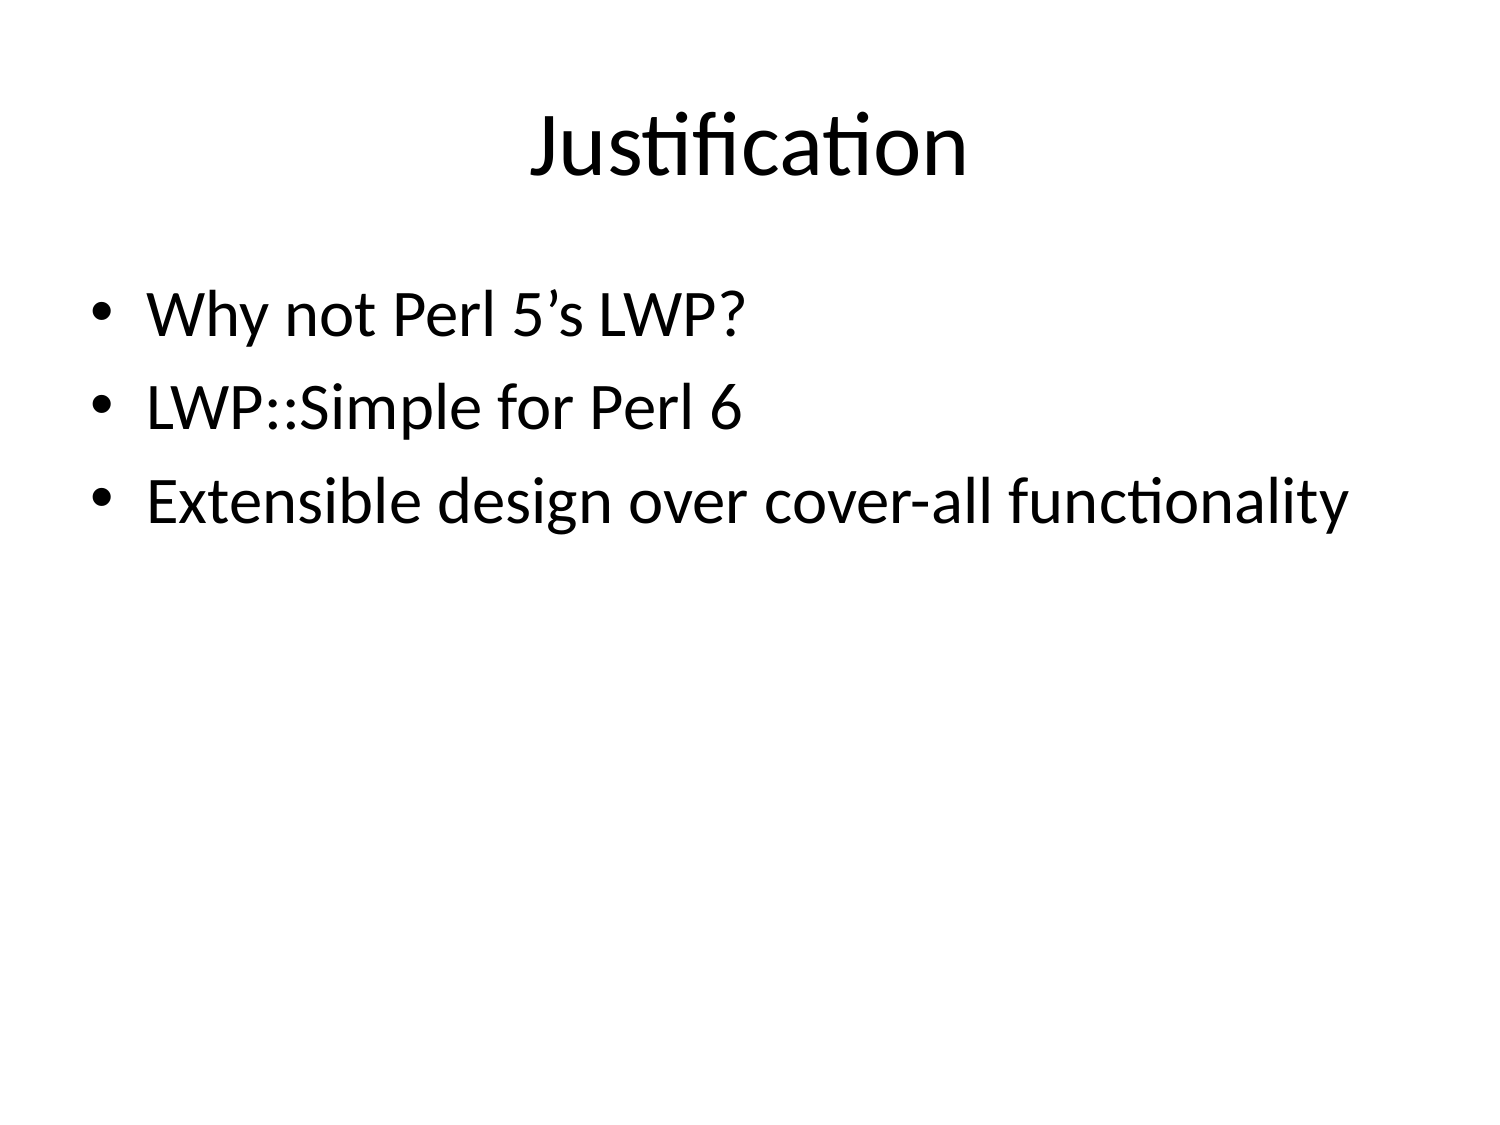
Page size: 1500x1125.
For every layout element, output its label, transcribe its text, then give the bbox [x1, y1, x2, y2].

title Justification [75, 45, 1425, 233]
list Why not Perl 5’s LWP? LWP::Simple for Perl 6 Extensible design over cover-all functionality [75, 262, 1425, 1005]
